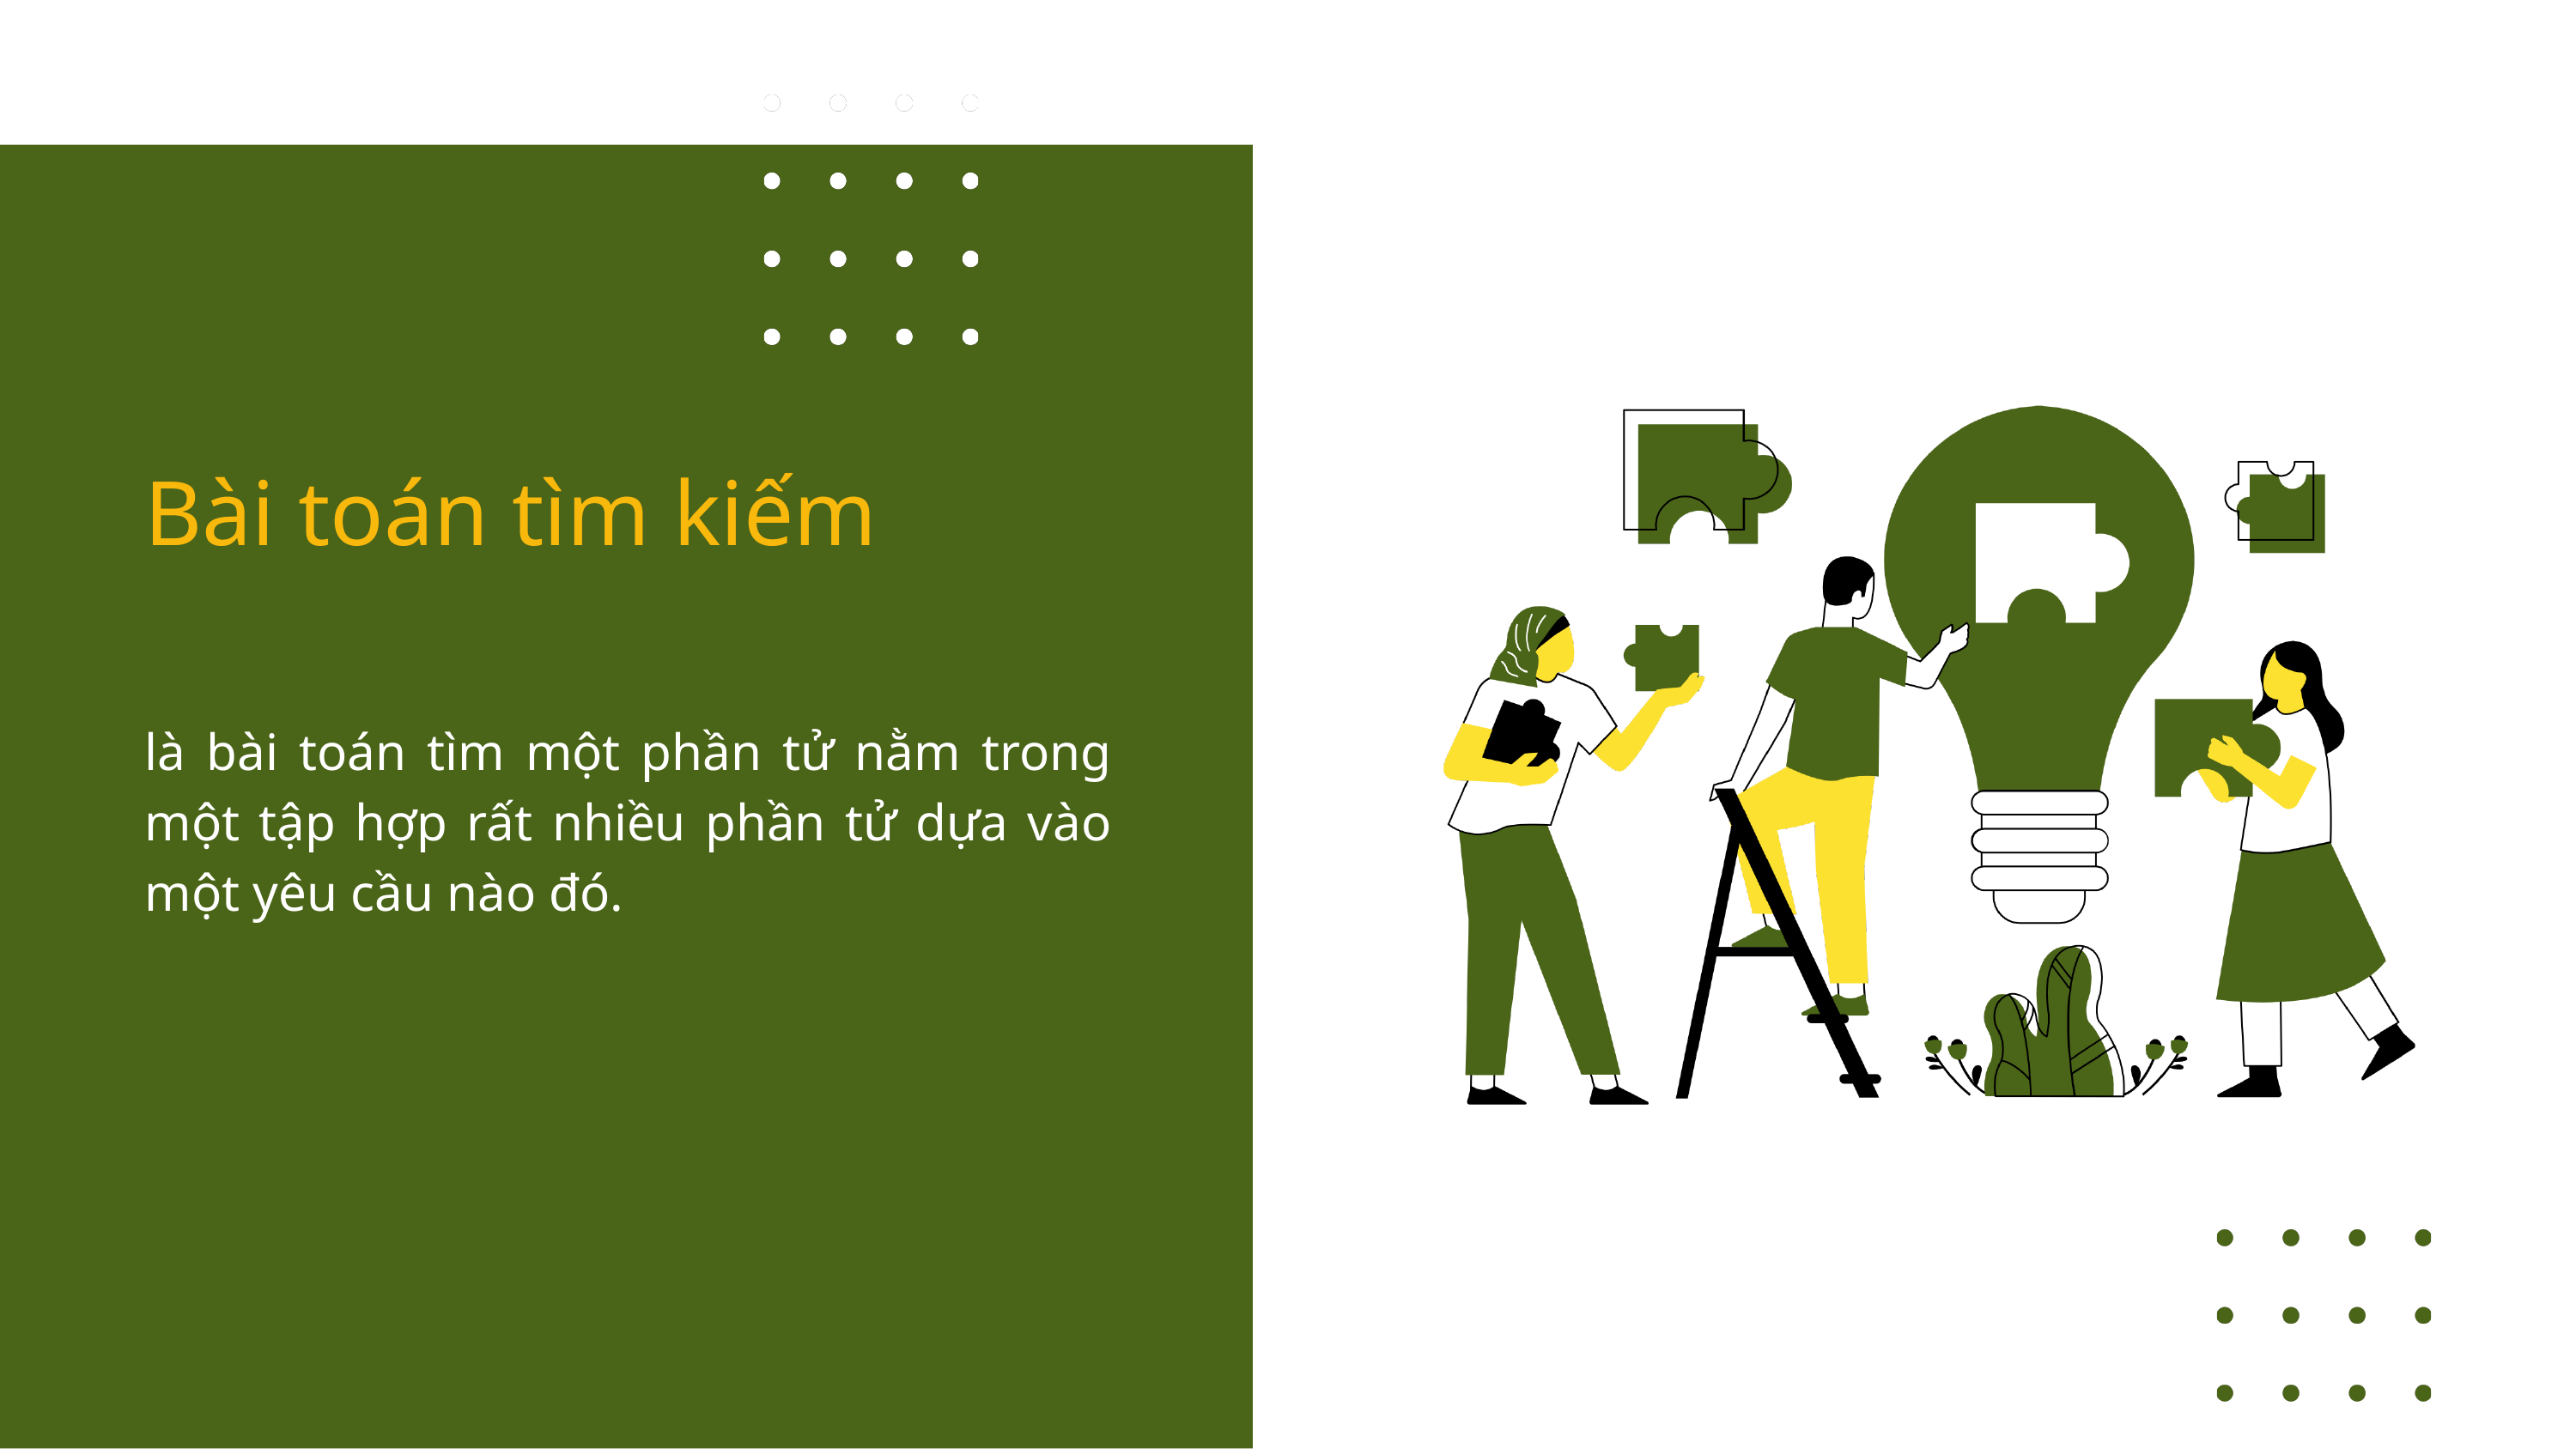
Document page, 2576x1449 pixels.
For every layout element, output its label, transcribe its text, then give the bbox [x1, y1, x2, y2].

text_box Bài toán tìm kiếm [144, 485, 1015, 564]
text_box [0, 144, 1253, 1449]
text_box [2216, 1229, 2432, 1449]
text_box [763, 94, 979, 345]
text_box là bài toán tìm một phần tử nằm trong một tập hợp rất nhiều phần tử dựa vào một yêu cầu nào đó. [144, 710, 1112, 921]
text_box [1442, 405, 2415, 1105]
